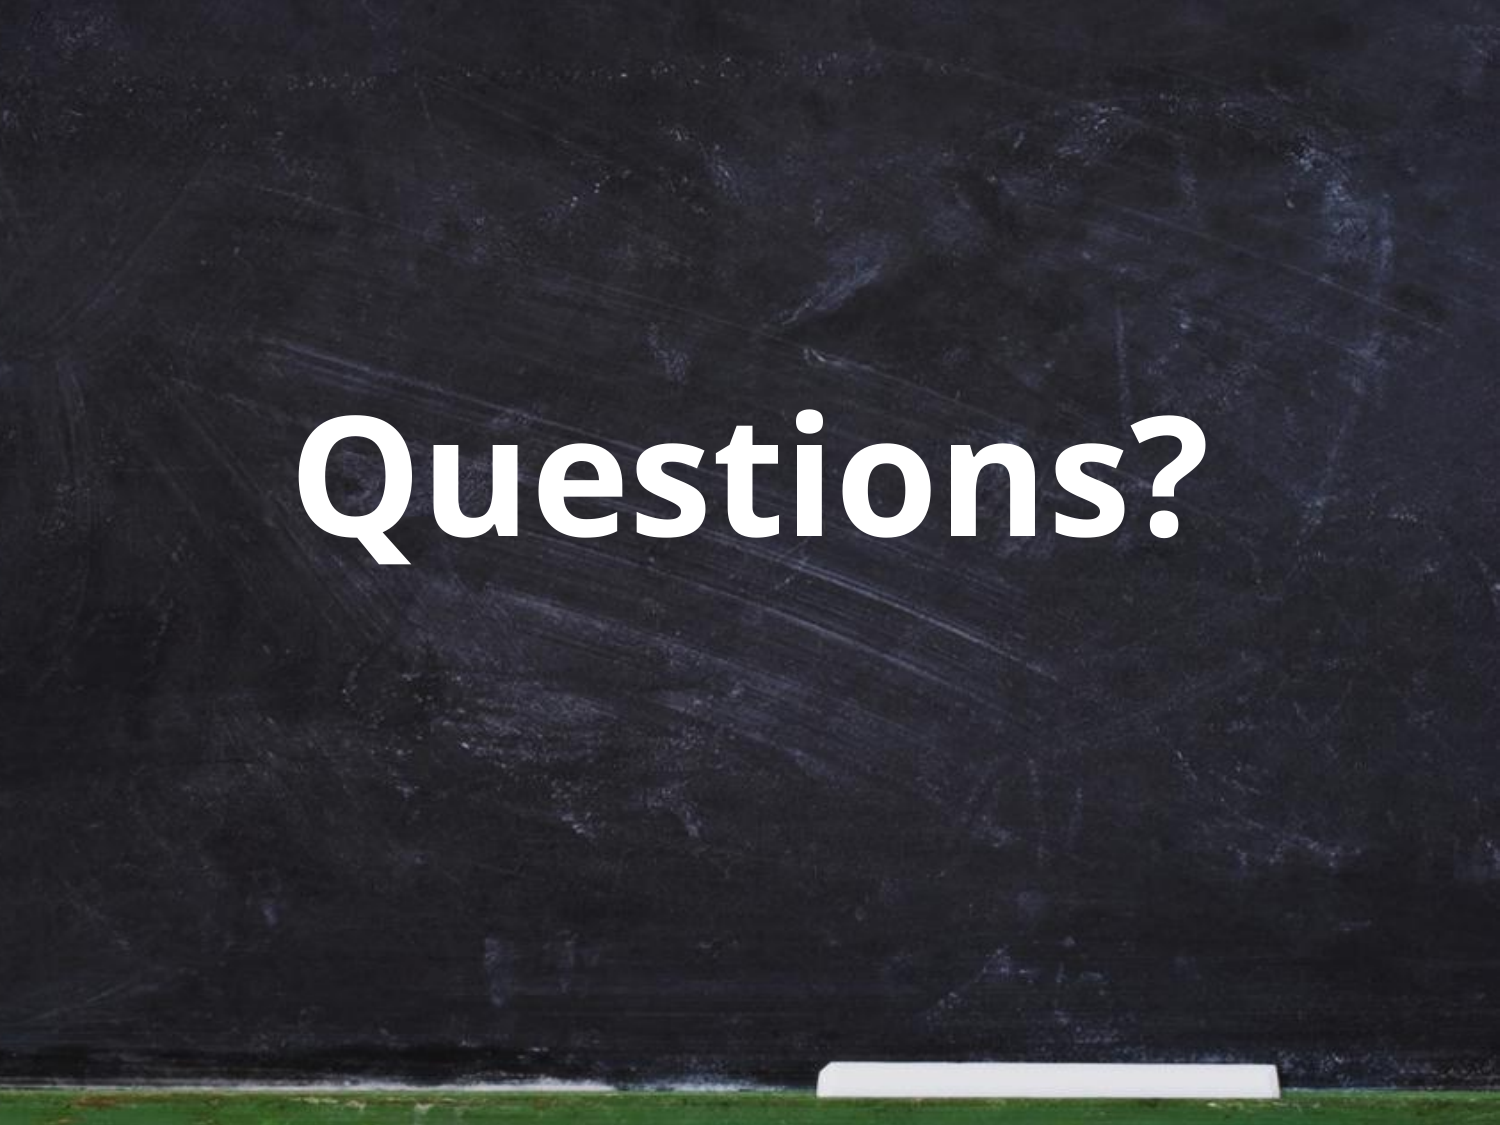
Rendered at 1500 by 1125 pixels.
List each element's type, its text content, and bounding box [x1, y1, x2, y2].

picture [0, 0, 1500, 1125]
title Questions? [112, 349, 1388, 591]
